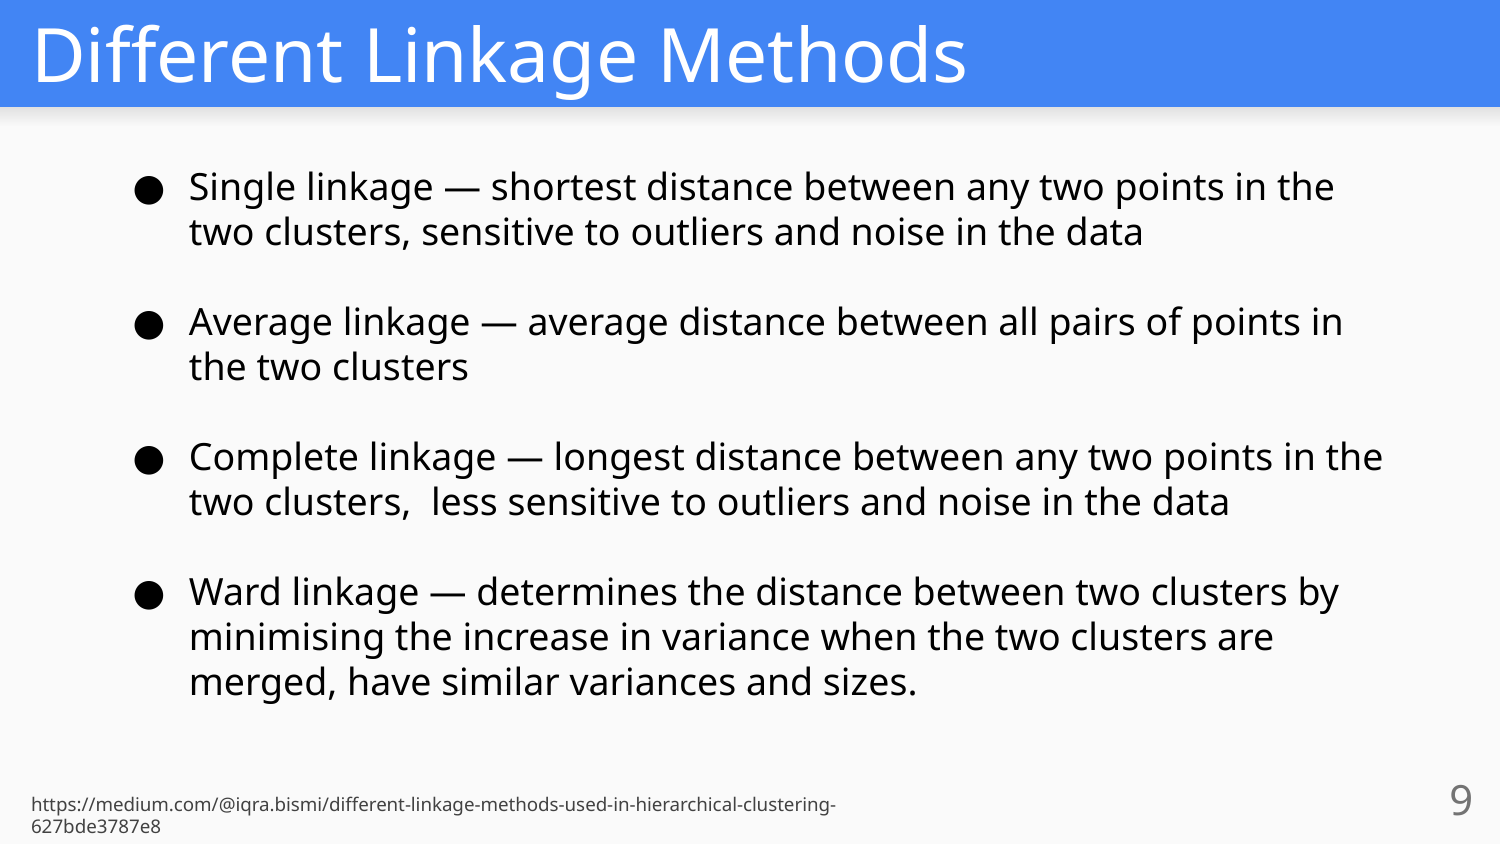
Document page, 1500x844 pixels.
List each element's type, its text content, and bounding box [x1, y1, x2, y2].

title Different Linkage Methods [16, 2, 1464, 102]
slide_number ‹#› [1398, 770, 1489, 835]
text_box Single linkage — shortest distance between any two points in the two clusters, sensitive to outliers and noise in the data Average linkage — average distance between all pairs of points in the two clusters Complete linkage — longest distance between any two points in the two clusters, less sensitive to outliers and noise in the data Ward linkage — determines the distance between two clusters by minimising the increase in variance when the two clusters are merged, have similar variances and sizes. [98, 147, 1401, 718]
text_box https://medium.com/@iqra.bismi/different-linkage-methods-used-in-hierarchical-clustering-627bde3787e8 [16, 777, 953, 828]
